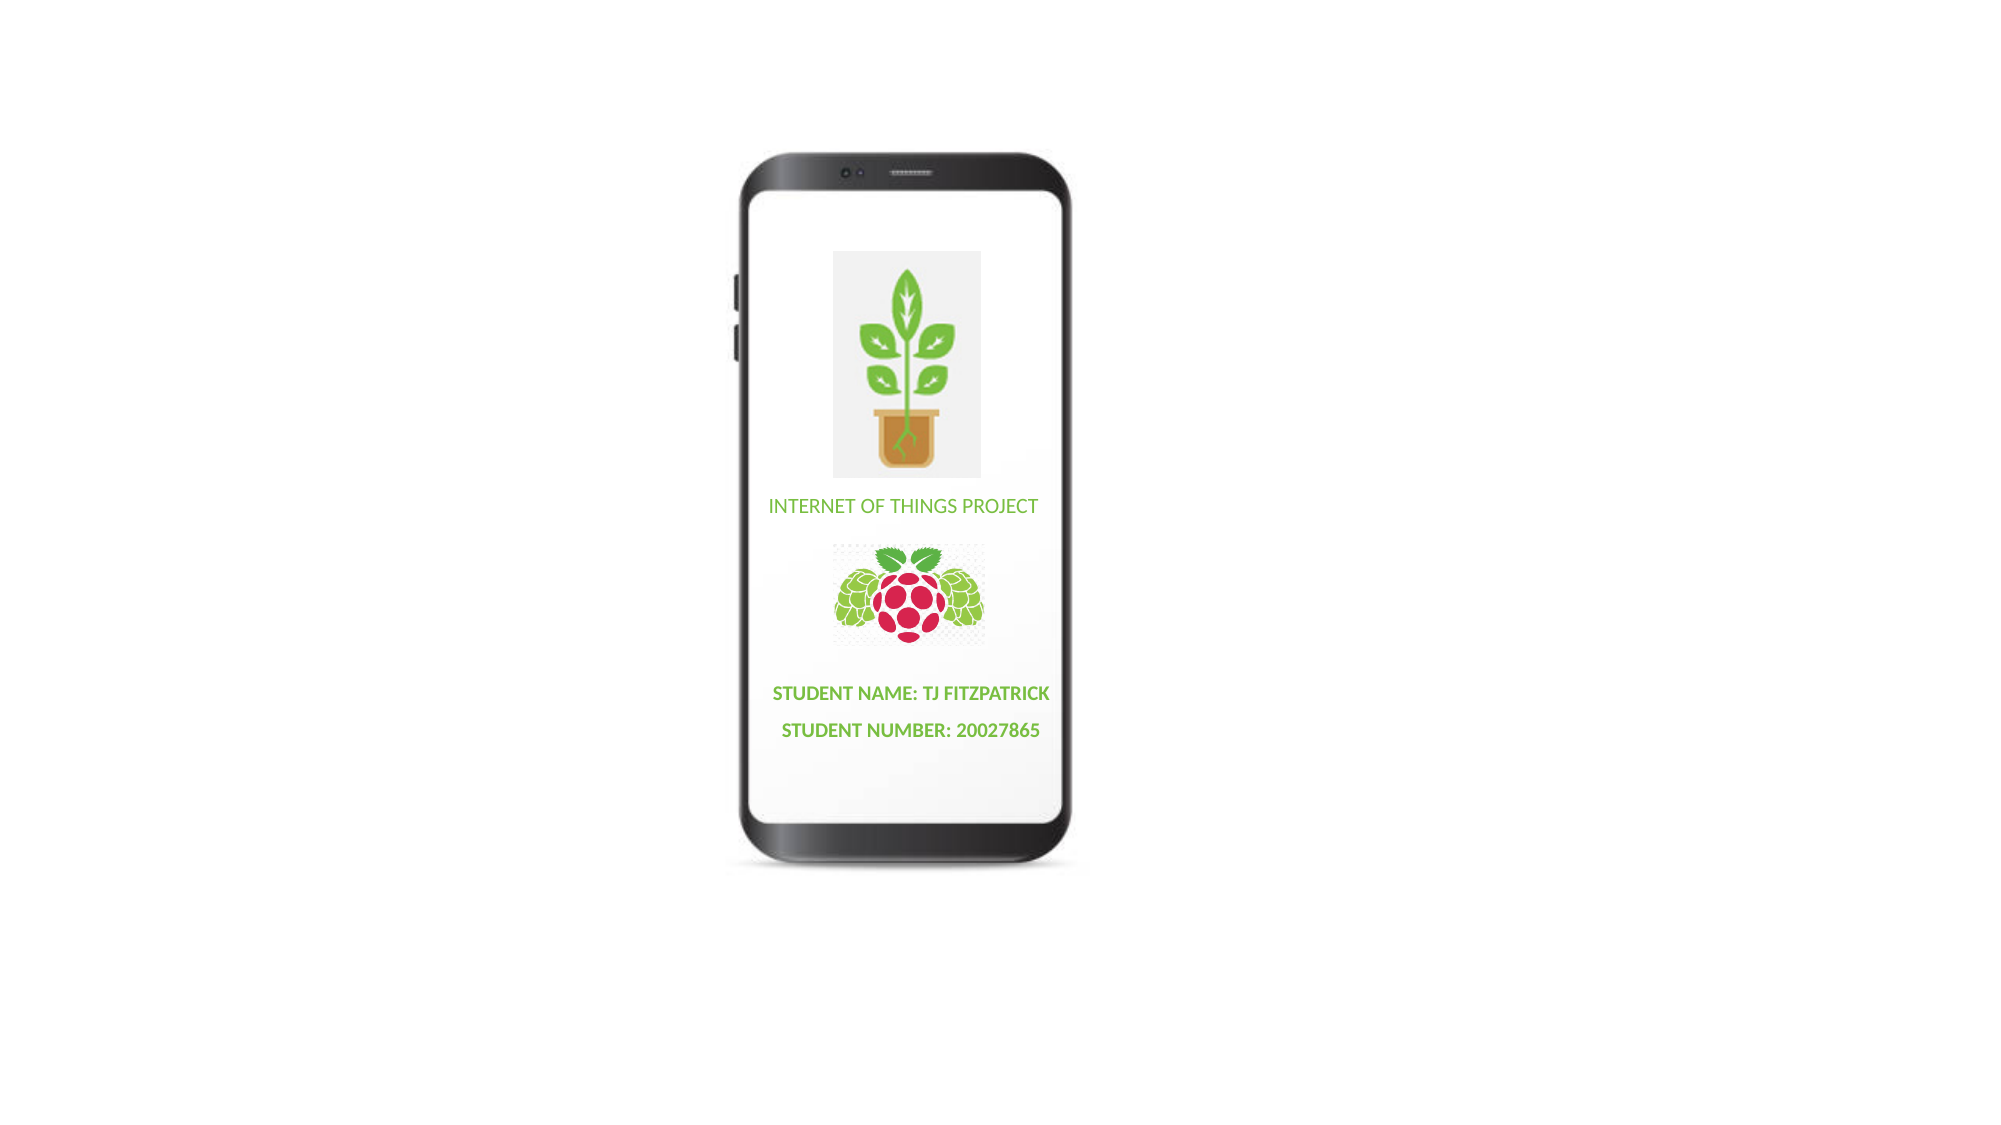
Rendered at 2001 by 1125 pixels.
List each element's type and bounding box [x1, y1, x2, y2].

picture [426, 0, 1384, 957]
